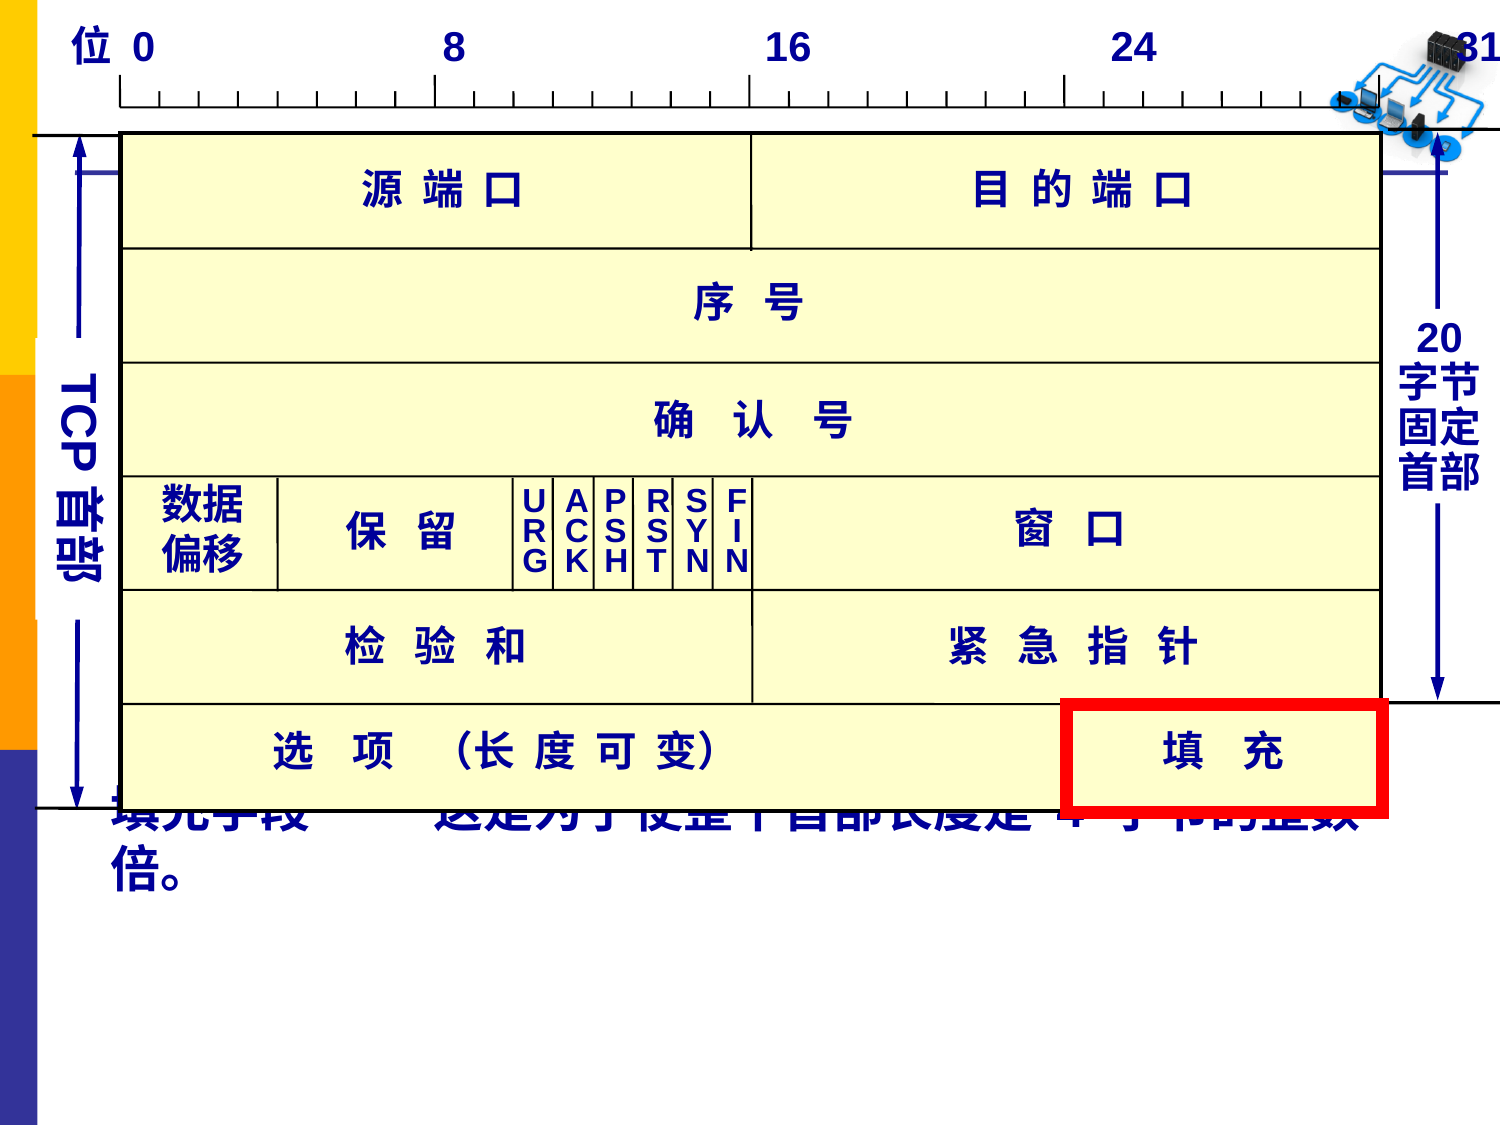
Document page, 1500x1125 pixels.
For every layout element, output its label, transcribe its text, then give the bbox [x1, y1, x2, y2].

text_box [32, 12, 1500, 813]
text_box 填充字段 —— 这是为了使整个首部长度是 4 字节的整数倍。 [95, 821, 1436, 905]
